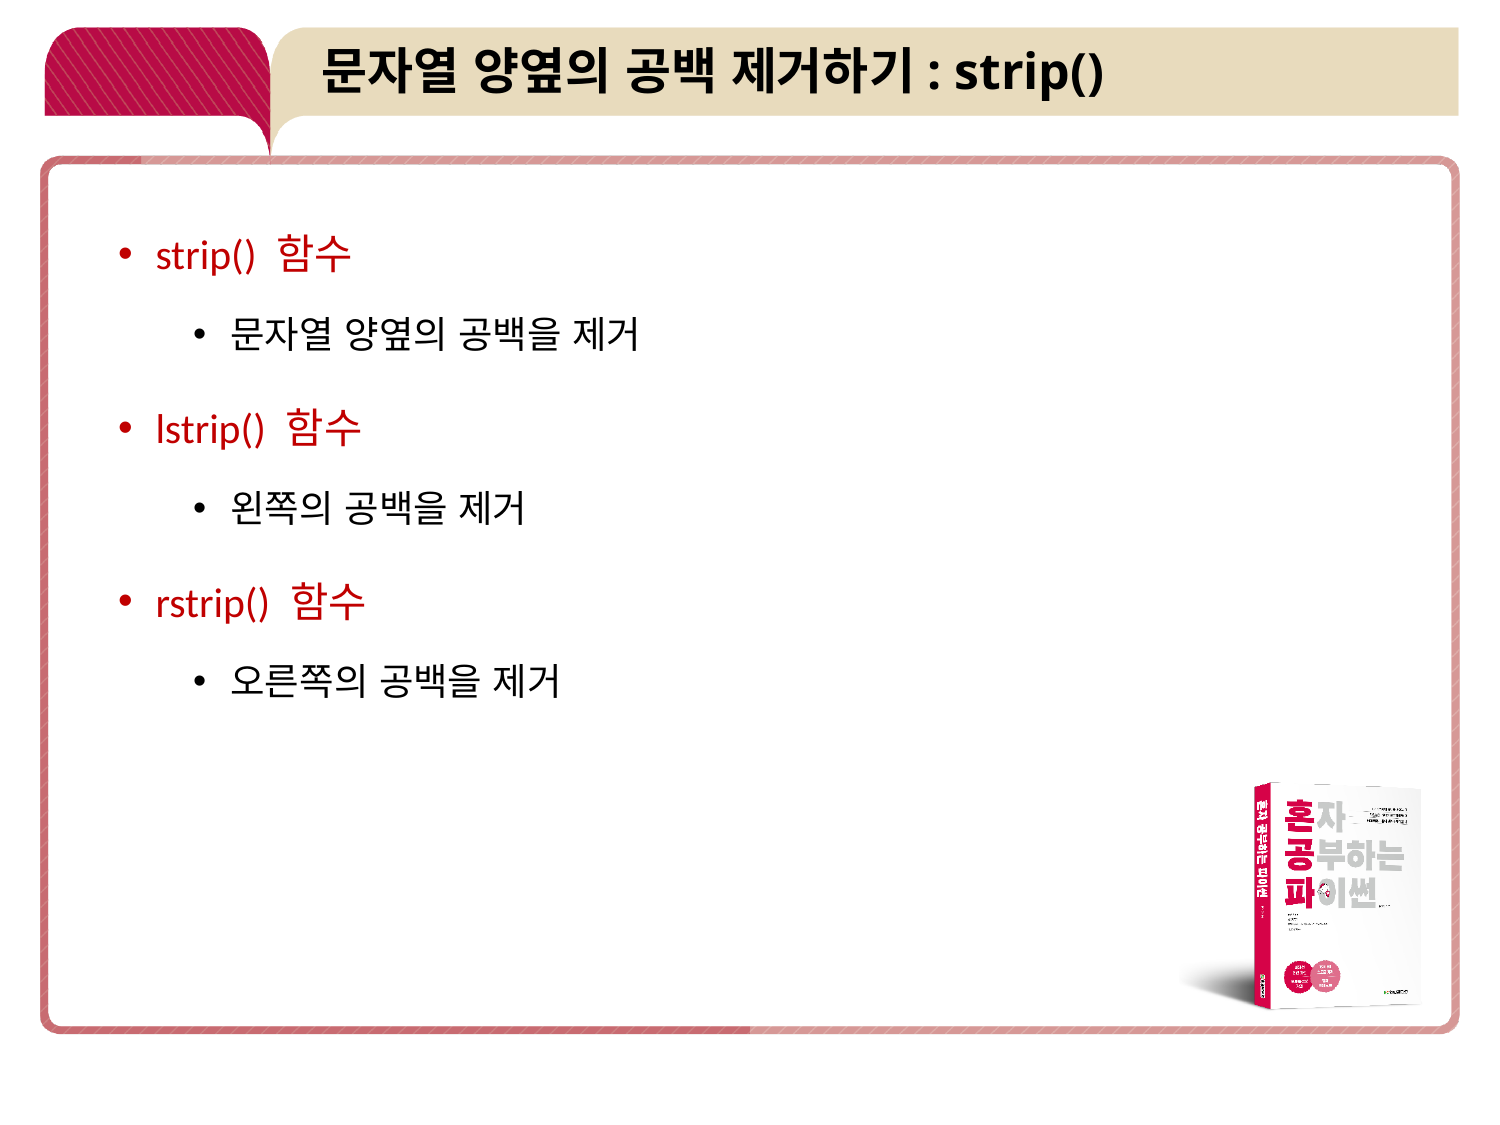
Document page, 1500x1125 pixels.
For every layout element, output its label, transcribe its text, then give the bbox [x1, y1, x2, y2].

picture [0, 0, 1500, 1043]
title 문자열 양옆의 공백 제거하기: strip() [306, 42, 1385, 105]
list strip() 함수 문자열 양옆의 공백을 제거 lstrip() 함수 왼쪽의 공백을 제거 rstrip() 함수 오른쪽의 공백을 제거 [103, 195, 1397, 1014]
